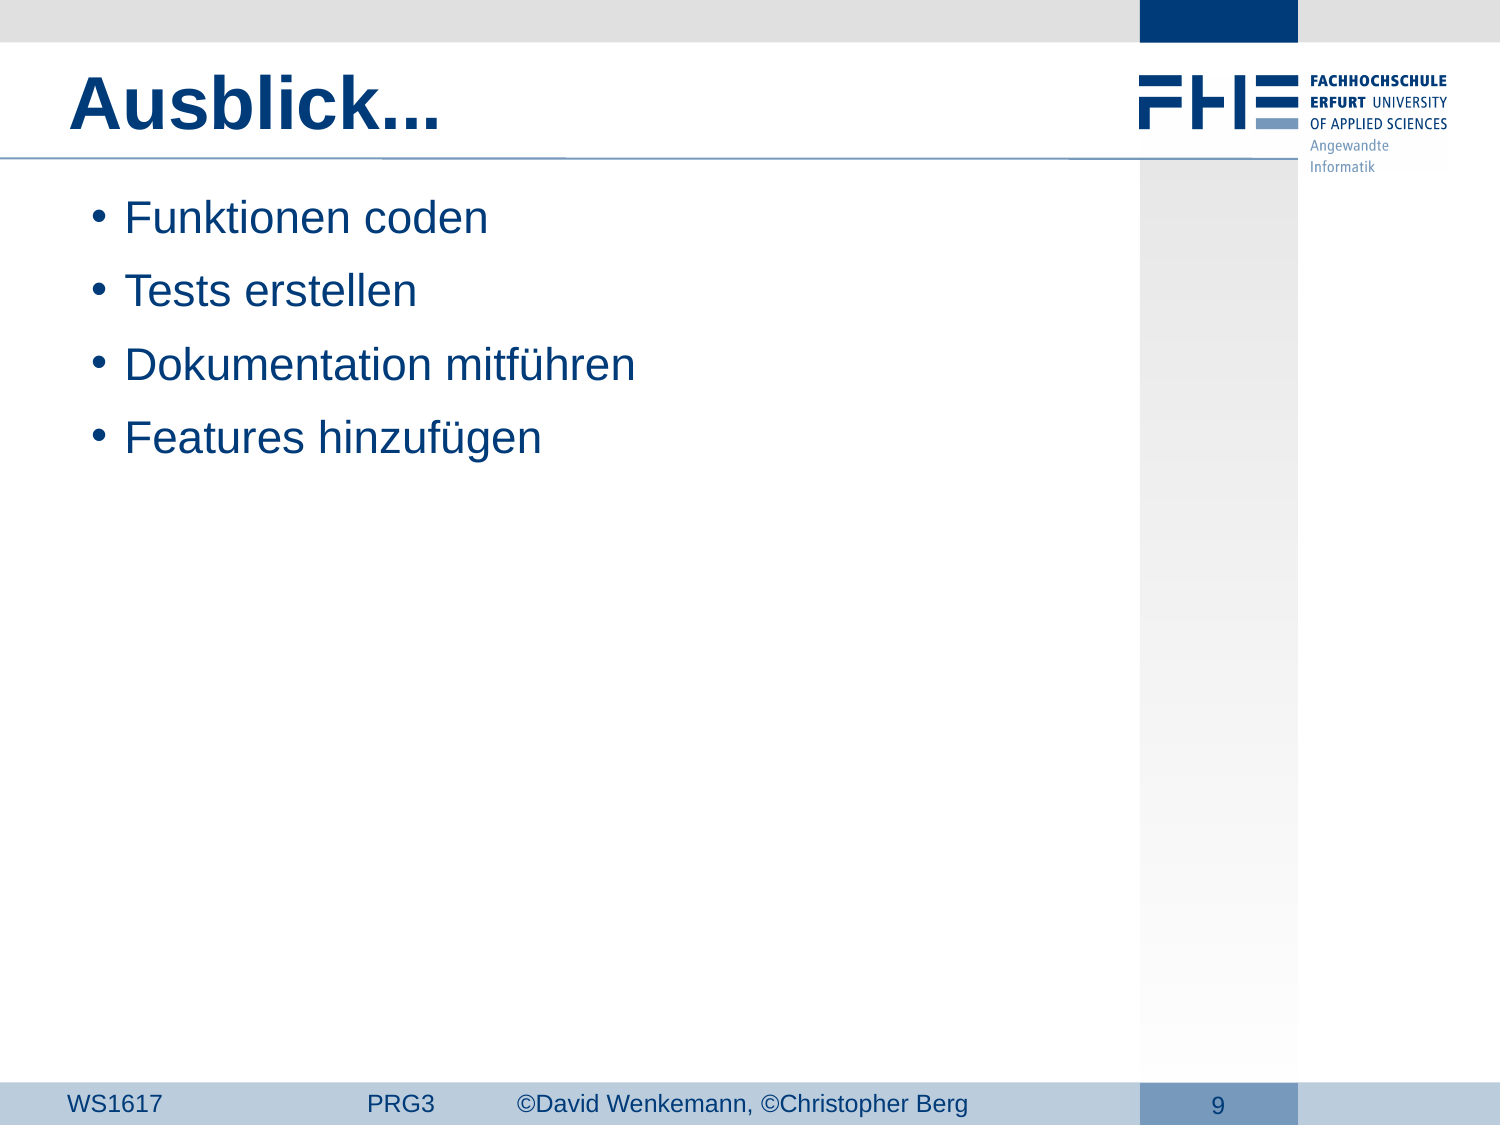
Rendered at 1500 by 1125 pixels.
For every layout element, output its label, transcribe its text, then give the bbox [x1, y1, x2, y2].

title Ausblick... [53, 58, 1140, 142]
list Funktionen coden Tests erstellen Dokumentation mitführen Features hinzufügen [53, 172, 1500, 1083]
picture [1139, 75, 1447, 172]
